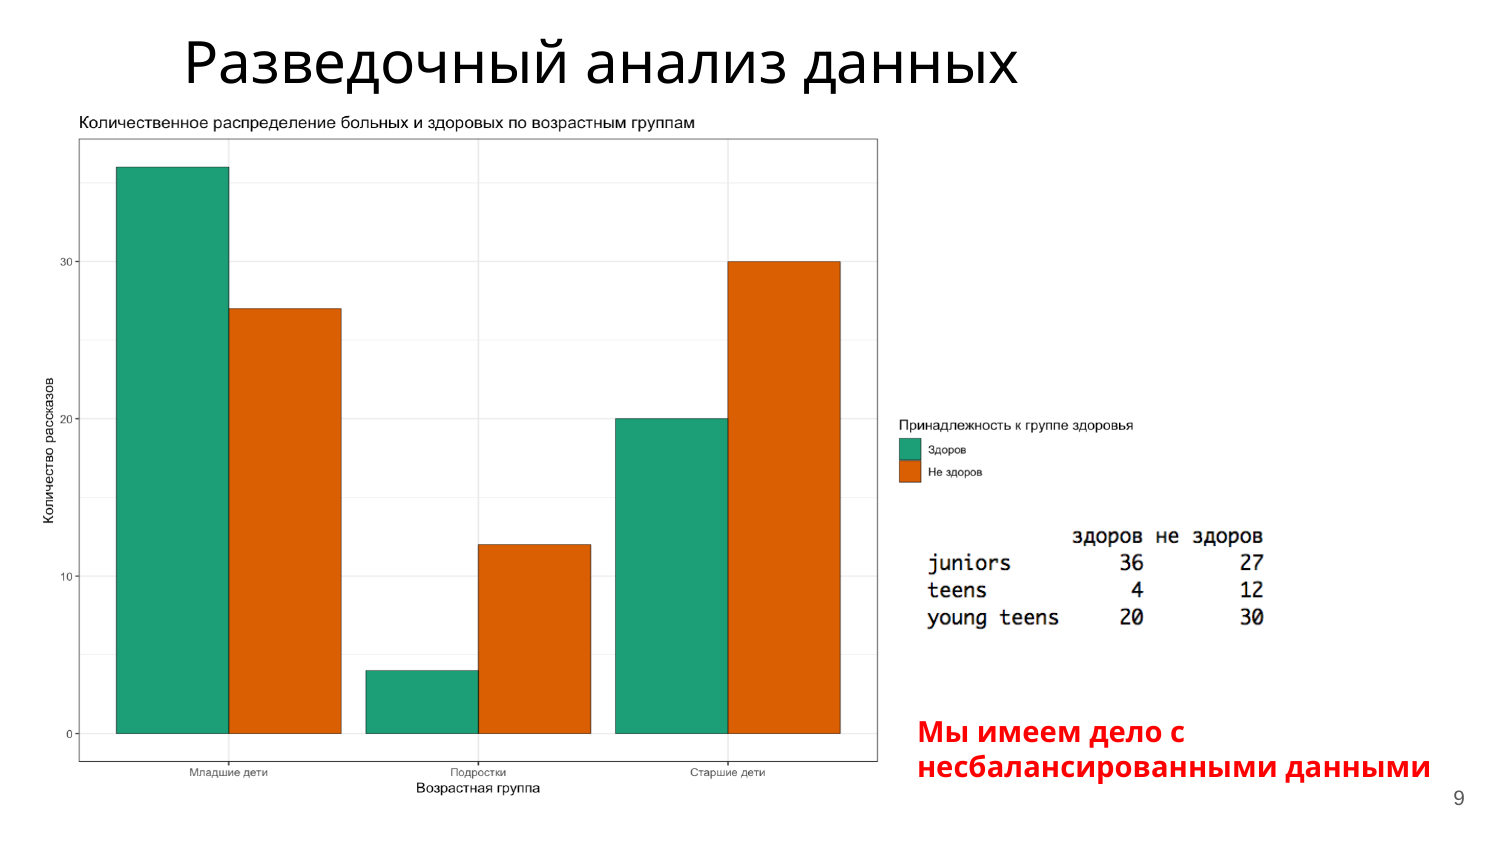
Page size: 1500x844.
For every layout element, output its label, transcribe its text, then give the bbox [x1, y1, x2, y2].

title Разведочный анализ данных [27, 10, 1191, 55]
text_box Мы имеем дело с несбалансированными данными [902, 698, 1480, 819]
picture [36, 110, 1295, 802]
slide_number ‹#› [1389, 764, 1480, 830]
